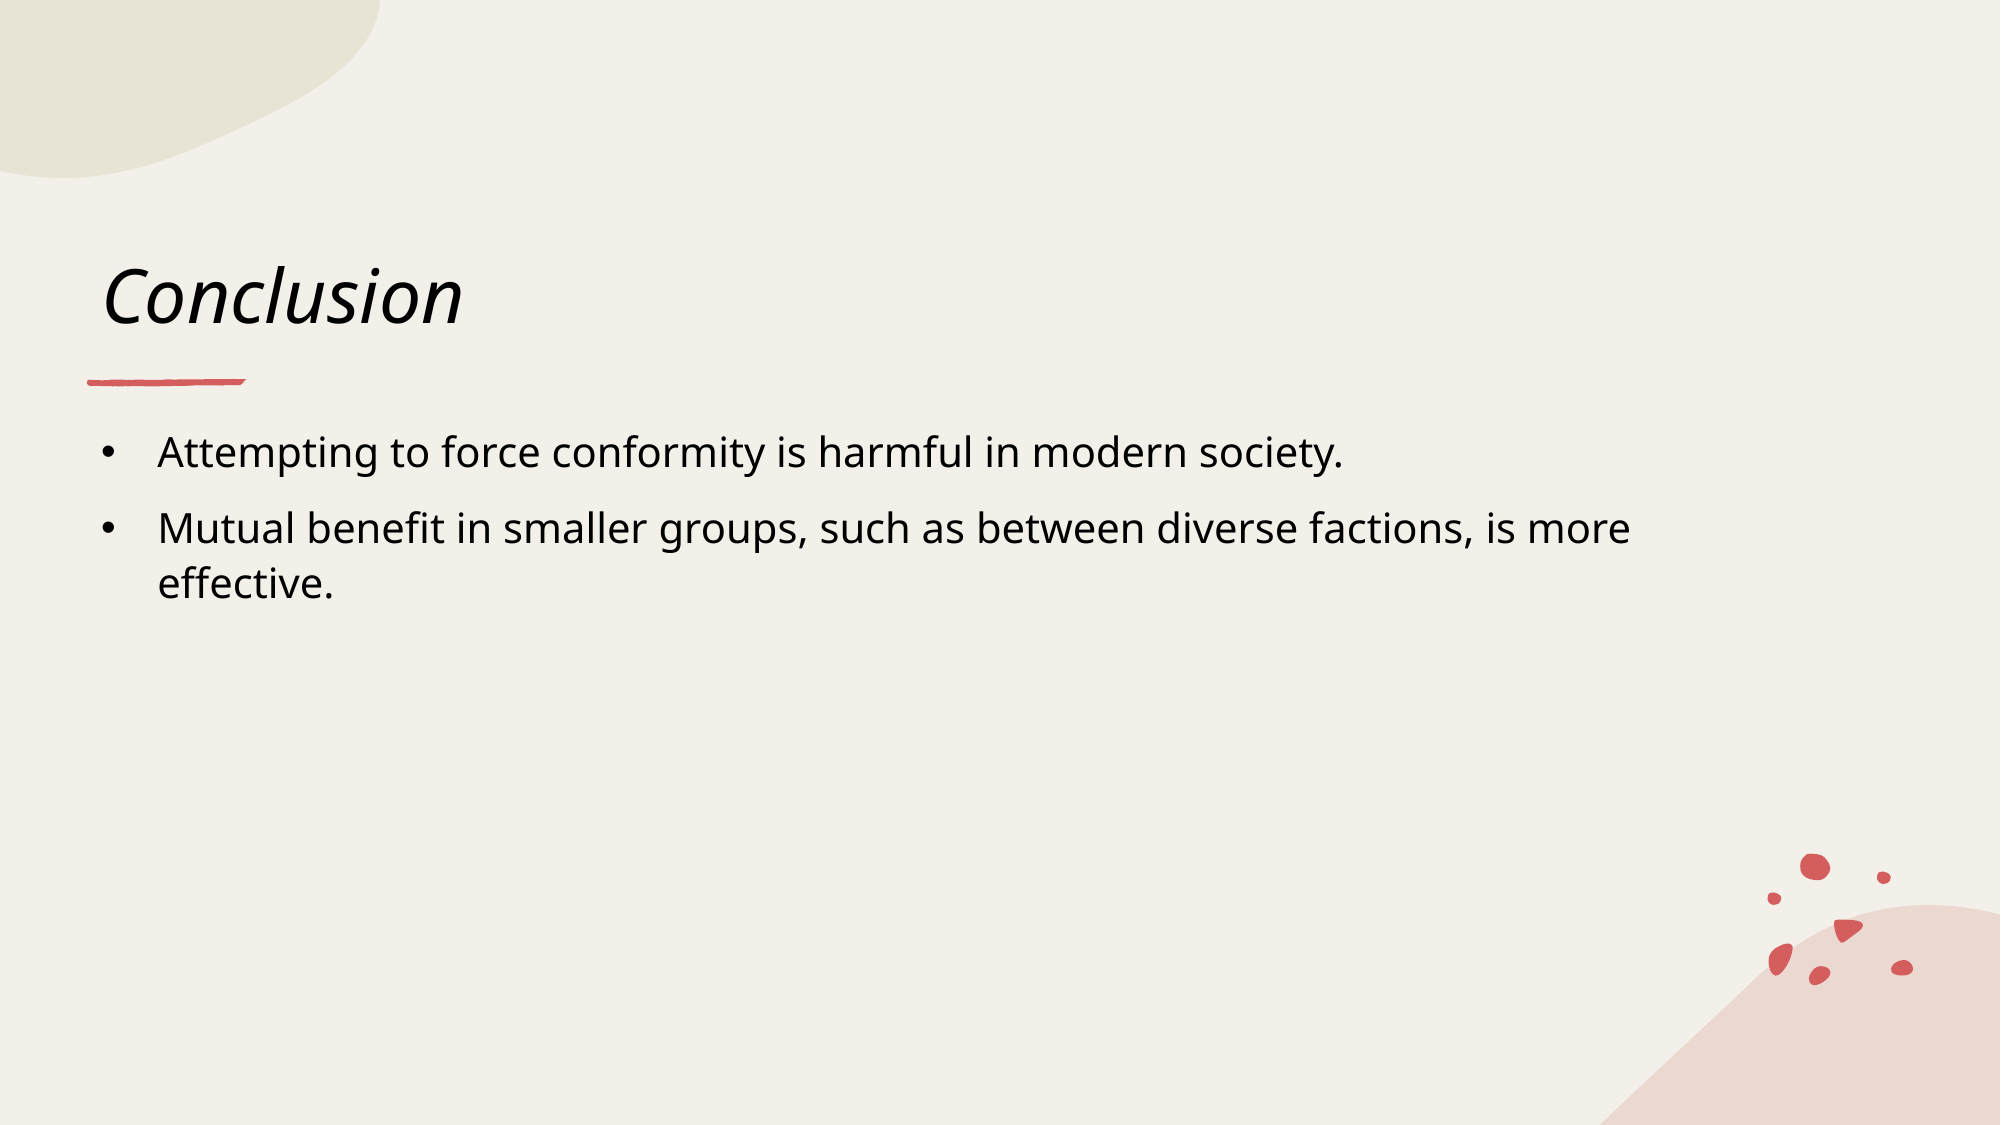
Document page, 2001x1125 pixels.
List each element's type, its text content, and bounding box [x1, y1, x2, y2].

list Attempting to force conformity is harmful in modern society. Mutual benefit in smaller groups, such as between diverse factions, is more effective. [86, 413, 1740, 996]
title Conclusion [86, 129, 1740, 347]
